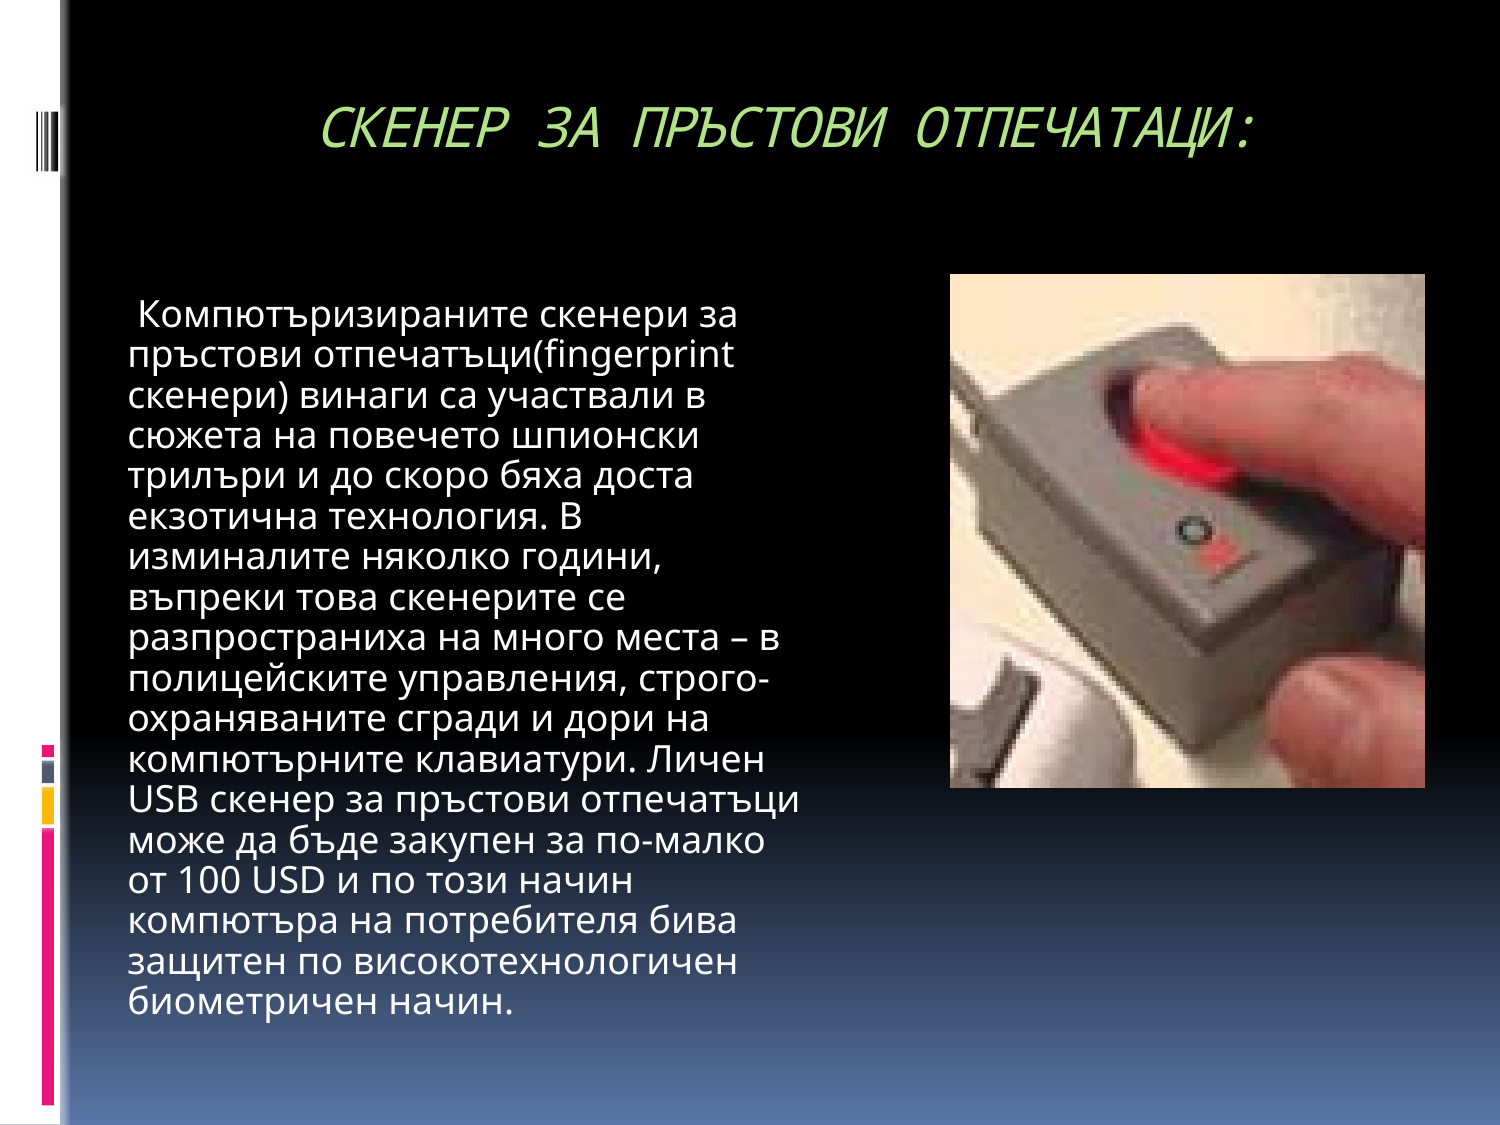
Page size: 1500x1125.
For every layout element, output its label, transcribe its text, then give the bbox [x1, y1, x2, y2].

title СКЕНЕР ЗА ПРЪСТОВИ ОТПЕЧАТАЦИ: [150, 83, 1425, 234]
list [949, 274, 1426, 788]
text_box Компютъризираните скенери за пръстови отпечатъци(fingerprint скенери) винаги са участвали в сюжета на повечето шпионски трилъри и до скоро бяха доста екзотична технология. В изминалите няколко години, въпреки това скенерите се разпространиха на много места – в полицейските управления, строго-охраняваните сгради и дори на компютърните клавиатури. Личен USB скенер за пръстови отпечатъци може да бъде закупен за по-малко от 100 USD и по този начин компютъра на потребителя бива защитен по високотехнологичен биометричен начин. [112, 287, 825, 1031]
